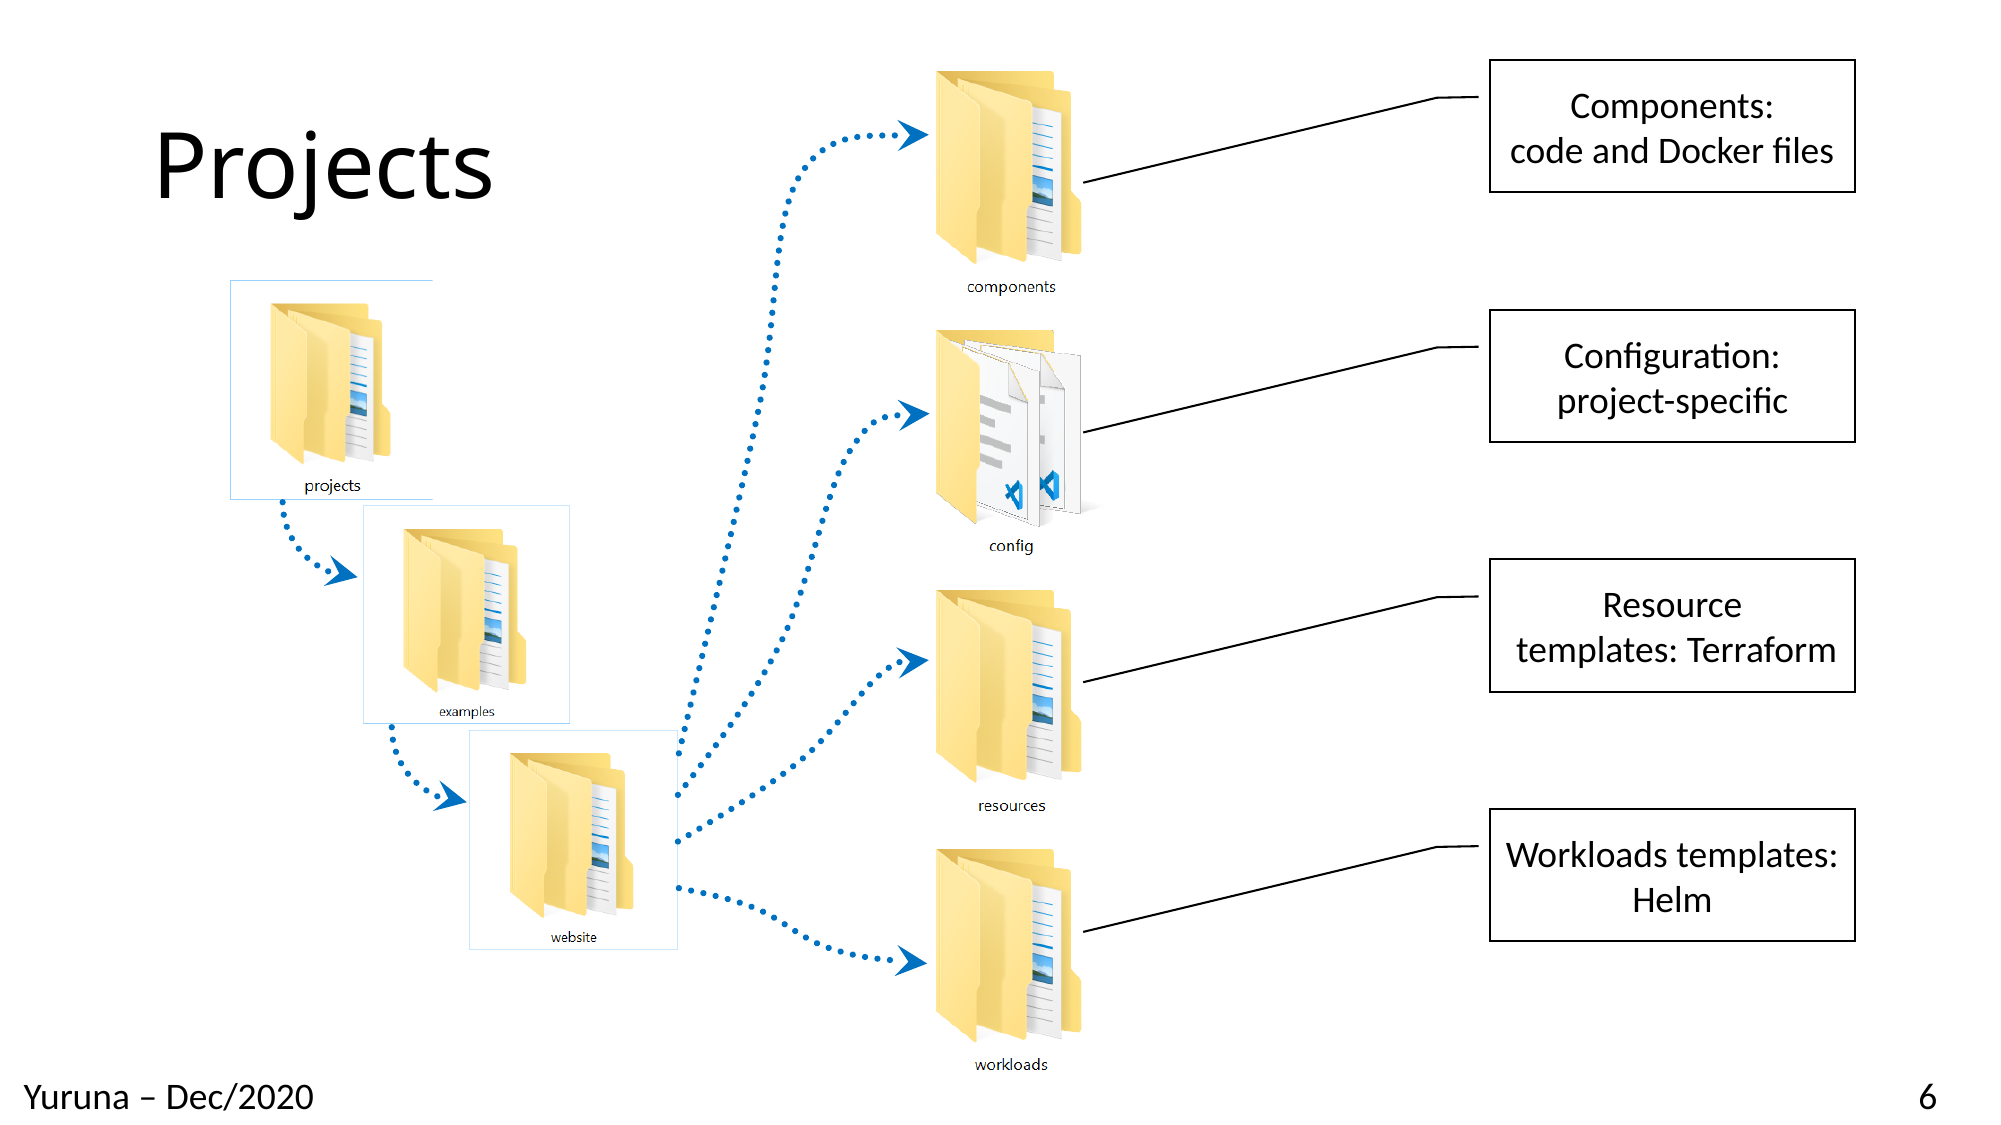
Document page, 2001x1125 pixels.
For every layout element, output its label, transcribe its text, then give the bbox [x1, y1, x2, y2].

text_box Workloads templates: Helm [1131, 845, 1479, 922]
text_box Configuration: project-specific [1131, 345, 1479, 423]
text_box [282, 503, 357, 585]
text_box Configuration: project-specific [1489, 309, 1856, 443]
title Projects [137, 59, 891, 278]
text_box Workloads templates: Helm [1489, 808, 1856, 942]
picture [224, 277, 681, 953]
text_box [681, 666, 891, 841]
text_box Resource templates: Terraform [1489, 558, 1856, 693]
text_box [391, 728, 466, 810]
picture [891, 59, 1131, 1083]
text_box [681, 887, 891, 961]
text_box Components: code and Docker files [1131, 95, 1479, 173]
title Projects [1131, 59, 1863, 278]
text_box [681, 133, 891, 749]
text_box Components: code and Docker files [1489, 59, 1856, 193]
text_box [681, 414, 891, 793]
text_box Resource templates: Terraform [1131, 595, 1479, 672]
